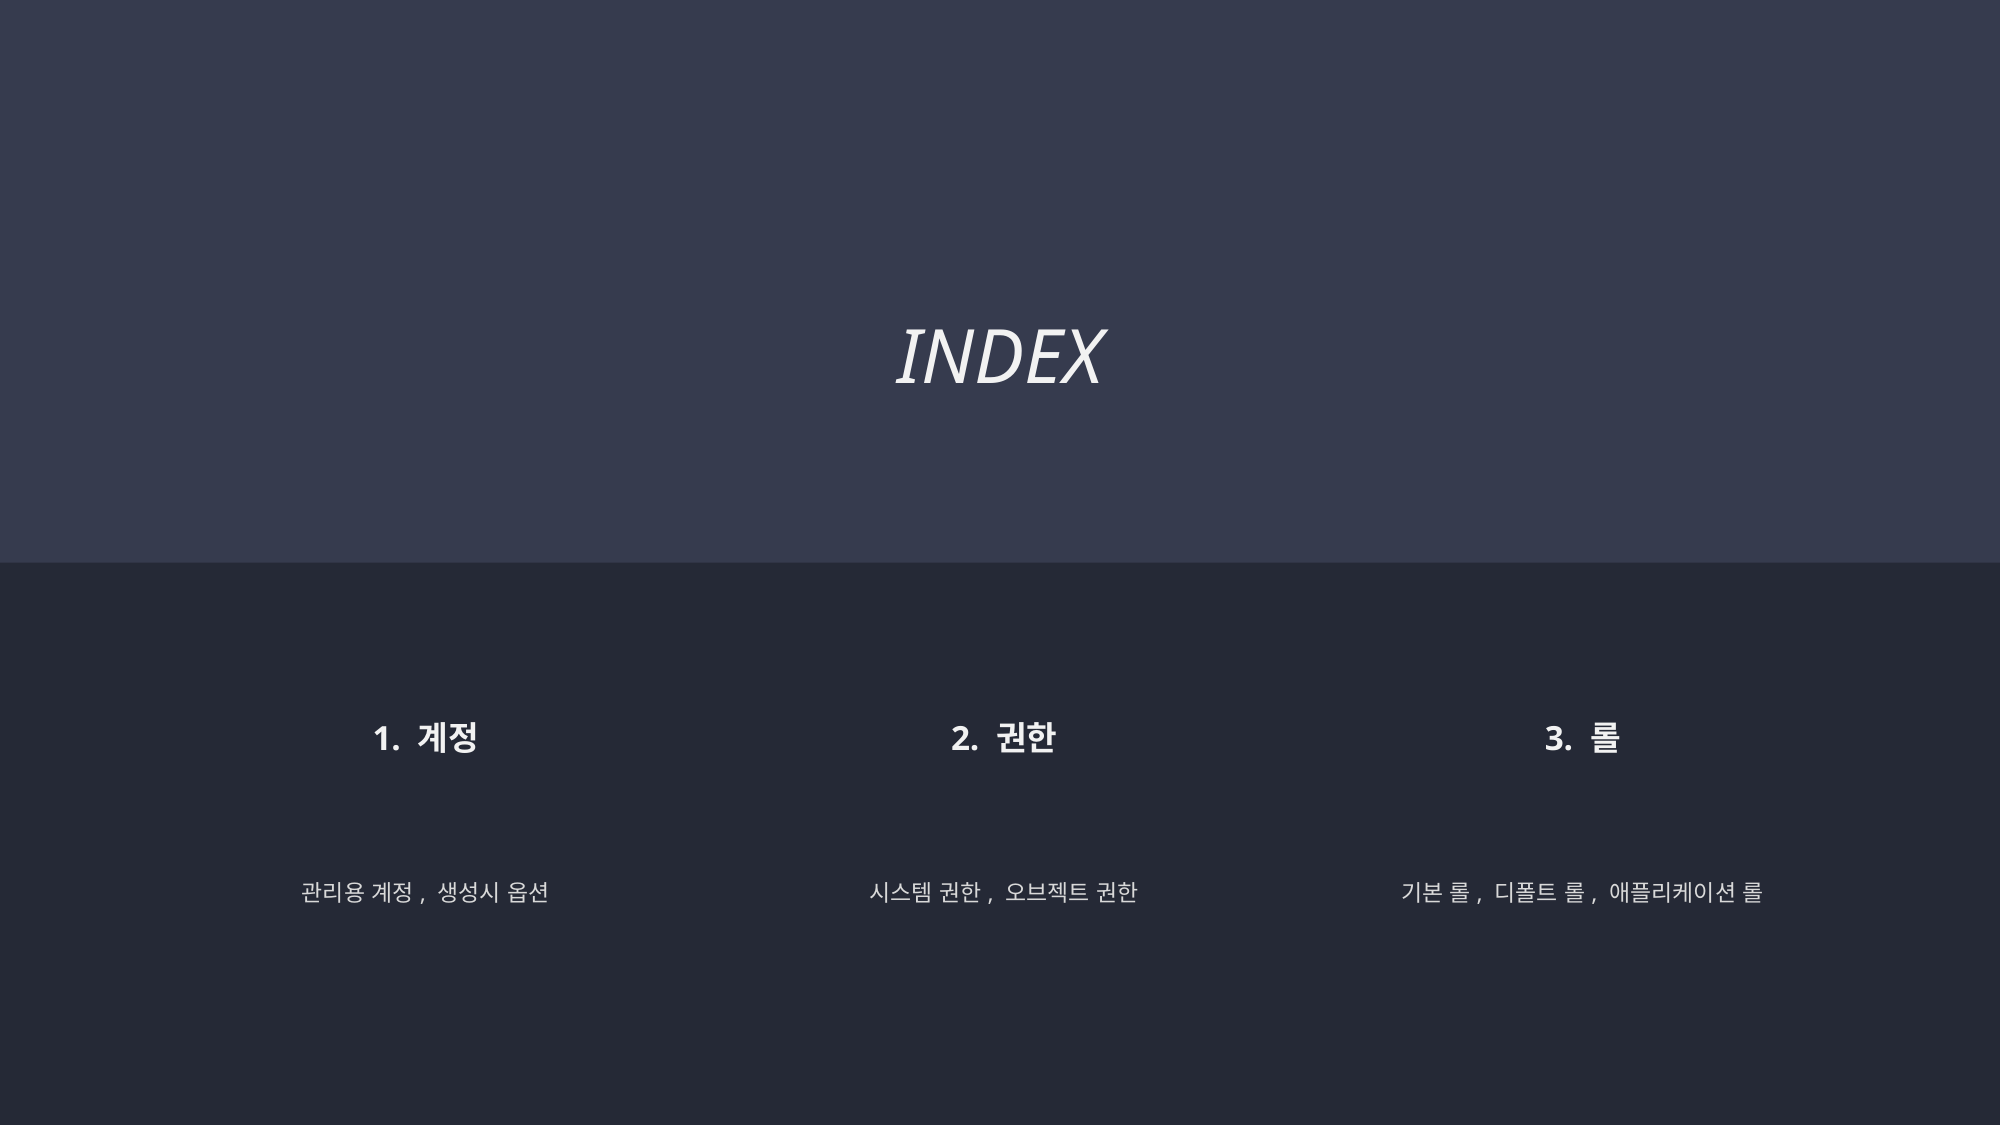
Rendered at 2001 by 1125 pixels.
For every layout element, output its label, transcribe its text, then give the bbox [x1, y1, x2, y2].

text_box 시스템 권한, 오브젝트 권한 [746, 814, 1262, 956]
text_box 3. 롤 [1460, 690, 1706, 765]
text_box INDEX [877, 301, 1123, 406]
text_box 관리용 계정, 생성시 옵션 [168, 814, 684, 956]
text_box 2. 권한 [881, 690, 1127, 765]
text_box [0, 561, 2000, 1125]
text_box 1. 계정 [302, 690, 549, 765]
text_box 기본 롤, 디폴트 롤, 애플리케이션 롤 [1325, 814, 1840, 956]
